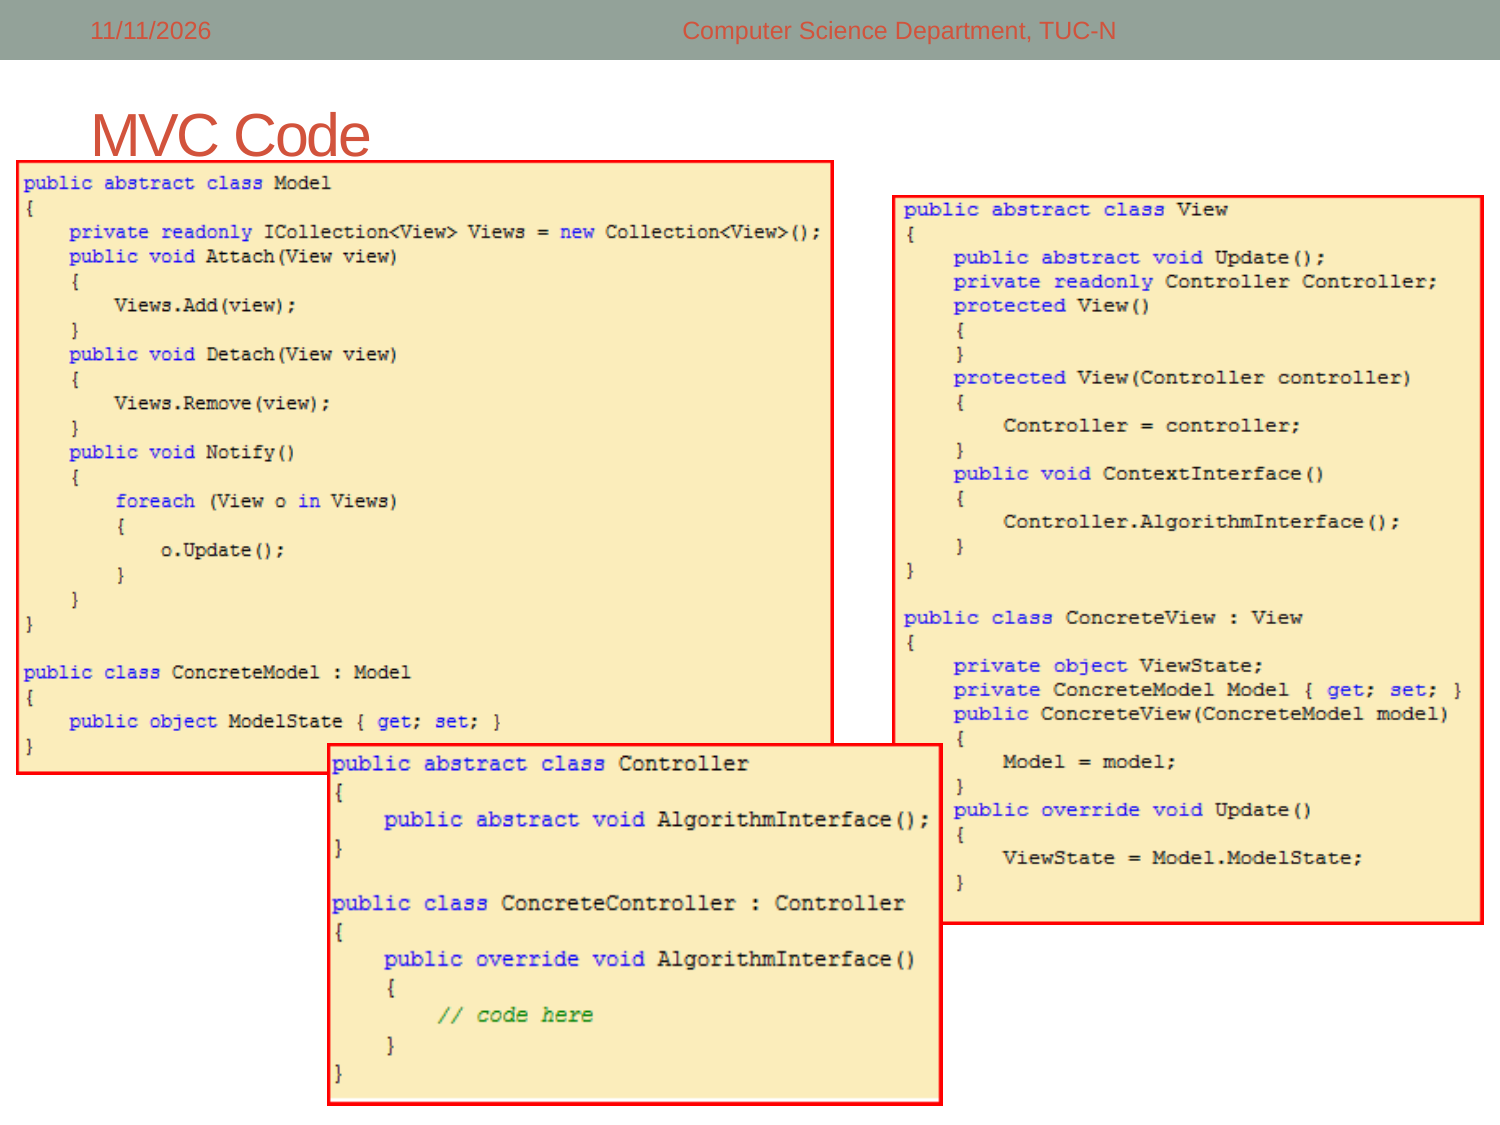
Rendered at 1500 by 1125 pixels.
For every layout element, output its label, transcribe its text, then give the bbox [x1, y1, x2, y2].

picture [16, 160, 1484, 1107]
footer Computer Science Department, TUC-N [562, 3, 1238, 57]
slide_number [75, 3, 550, 57]
title MVC Code [75, 87, 1425, 250]
